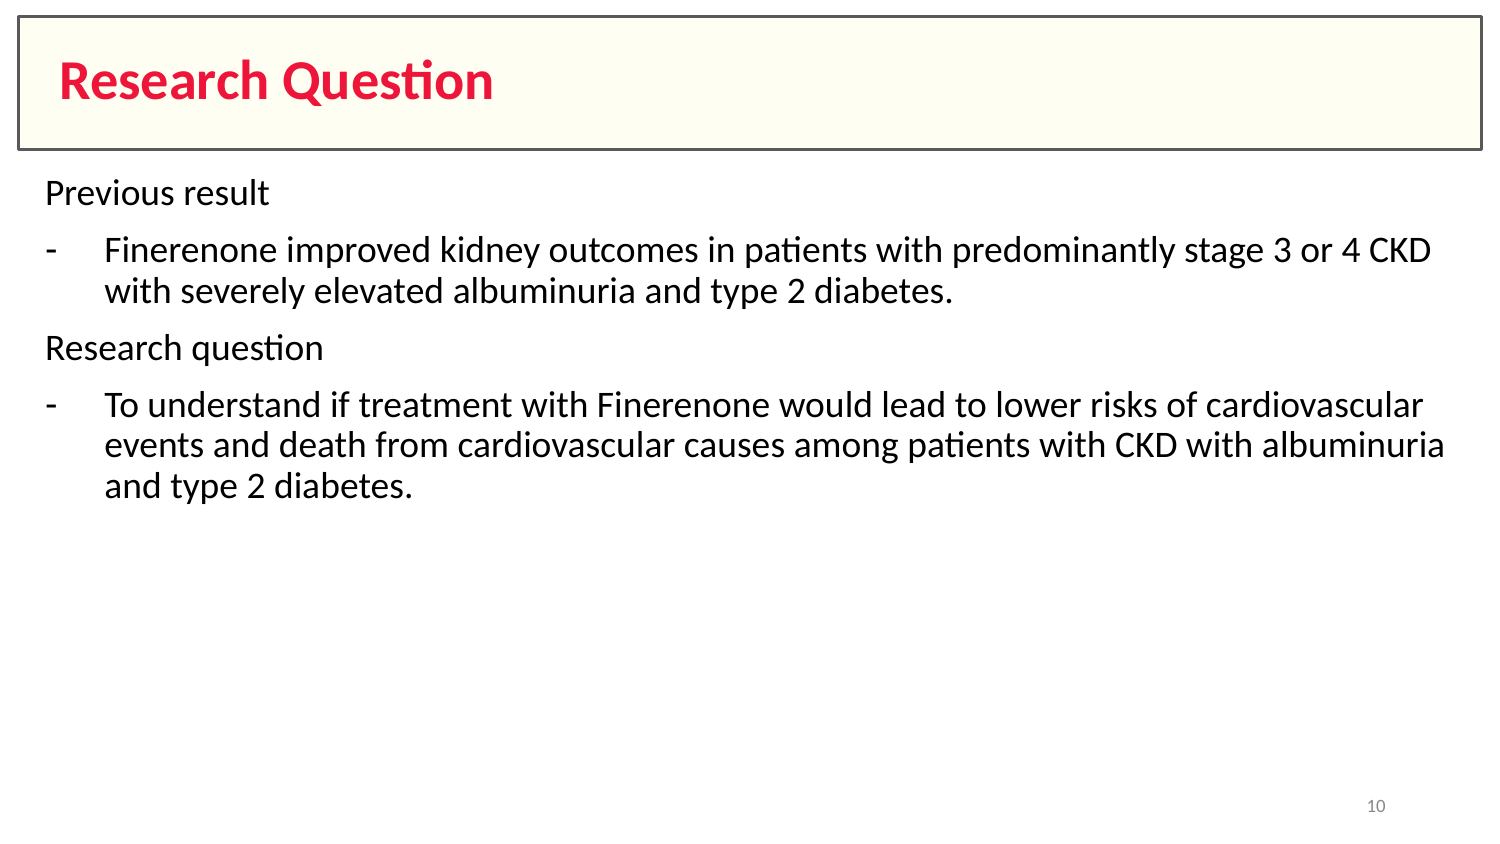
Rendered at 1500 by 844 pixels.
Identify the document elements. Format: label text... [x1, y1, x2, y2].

list Previous result Finerenone improved kidney outcomes in patients with predominantly stage 3 or 4 CKD with severely elevated albuminuria and type 2 diabetes. Research question To understand if treatment with Finerenone would lead to lower risks of cardiovascular events and death from cardiovascular causes among patients with CKD with albuminuria and type 2 diabetes. [18, 167, 1471, 764]
title Research Question [18, 0, 1500, 164]
slide_number 10 [1059, 782, 1397, 827]
